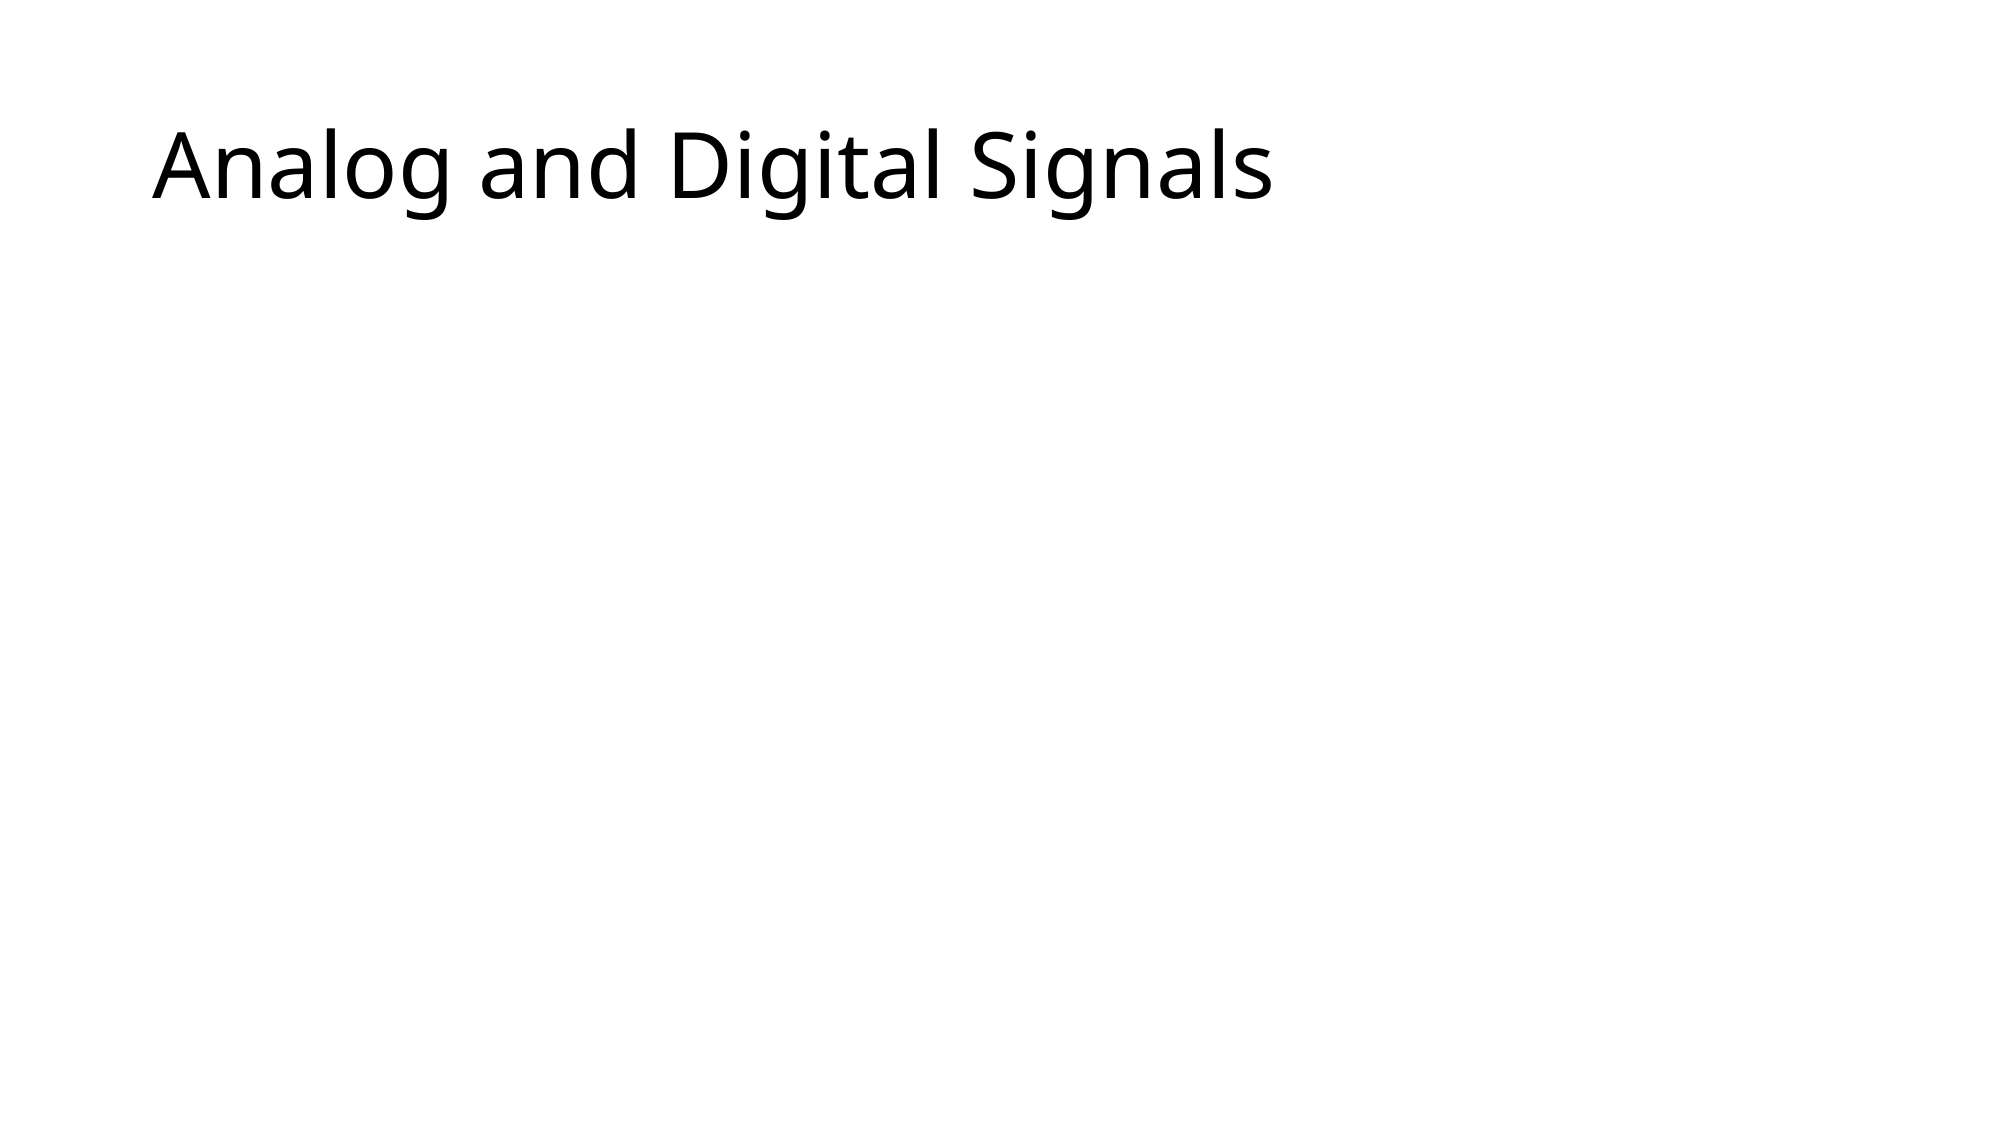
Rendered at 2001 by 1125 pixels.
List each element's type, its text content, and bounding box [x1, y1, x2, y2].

title Analog and Digital Signals [137, 59, 1863, 278]
